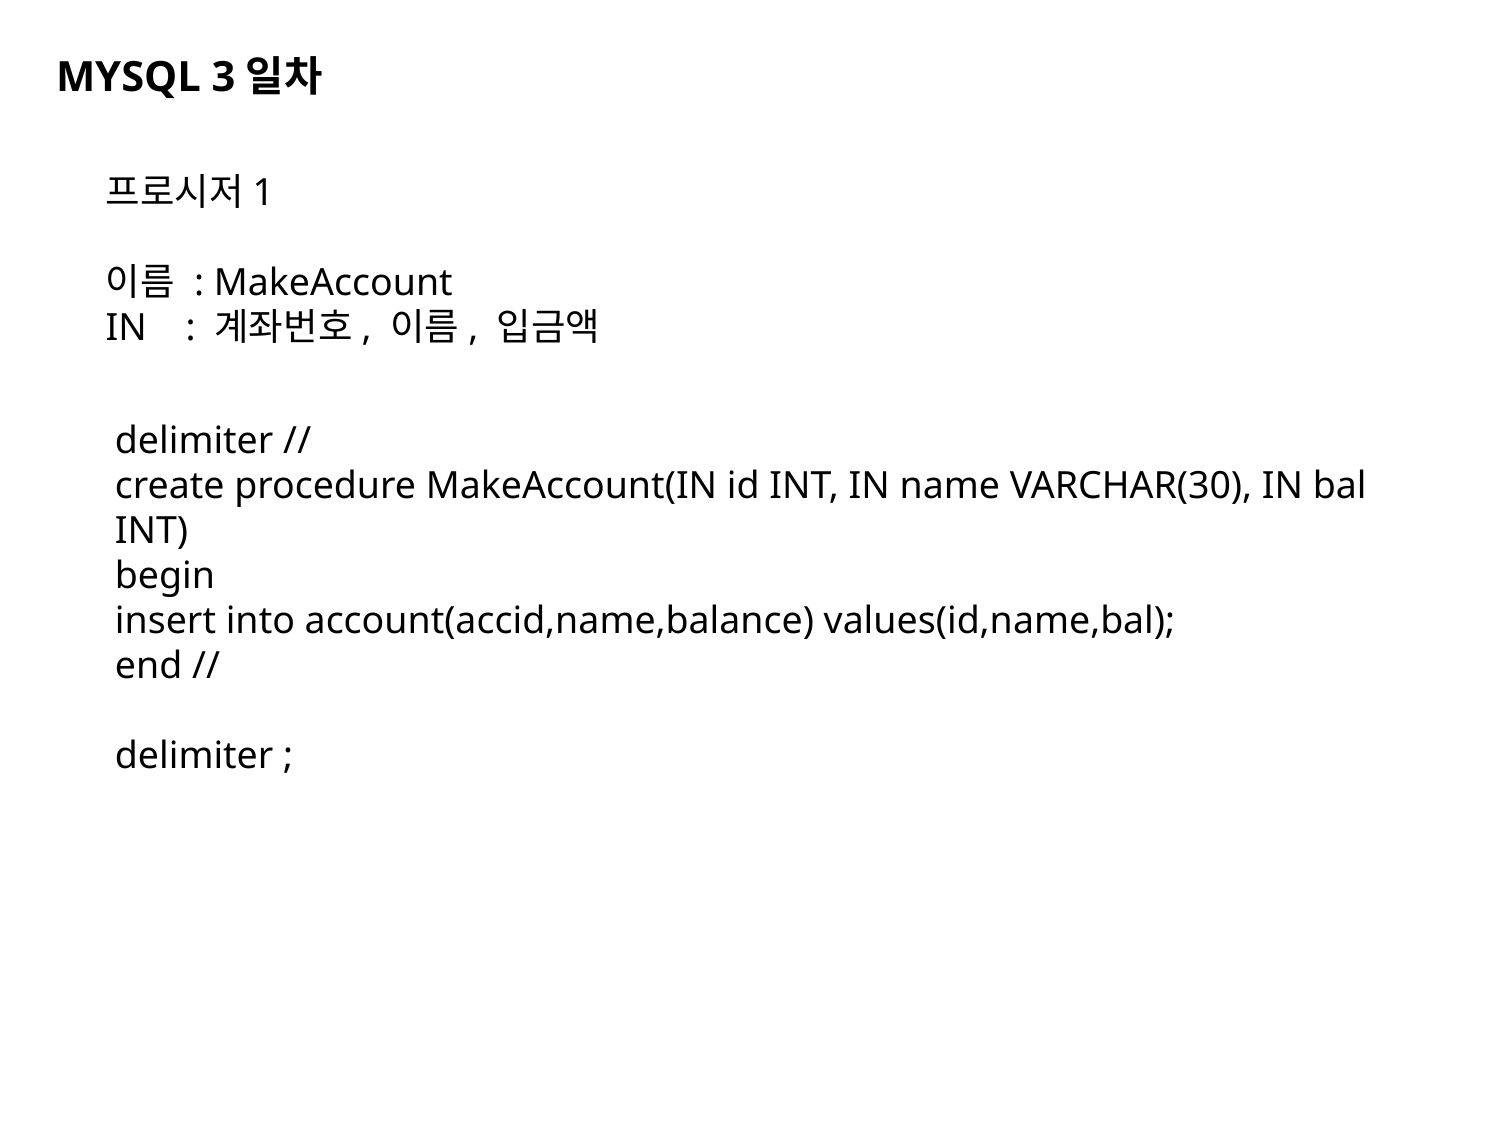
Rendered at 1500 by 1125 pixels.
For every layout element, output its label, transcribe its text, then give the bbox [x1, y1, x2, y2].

text_box MYSQL 3일차 [41, 42, 1022, 108]
text_box 프로시저1 이름 : MakeAccount IN : 계좌번호, 이름, 입금액 [90, 160, 616, 356]
text_box delimiter // create procedure MakeAccount(IN id INT, IN name VARCHAR(30), IN bal INT) begin insert into account(accid,name,balance) values(id,name,bal); end // delimiter ; [100, 408, 1447, 784]
